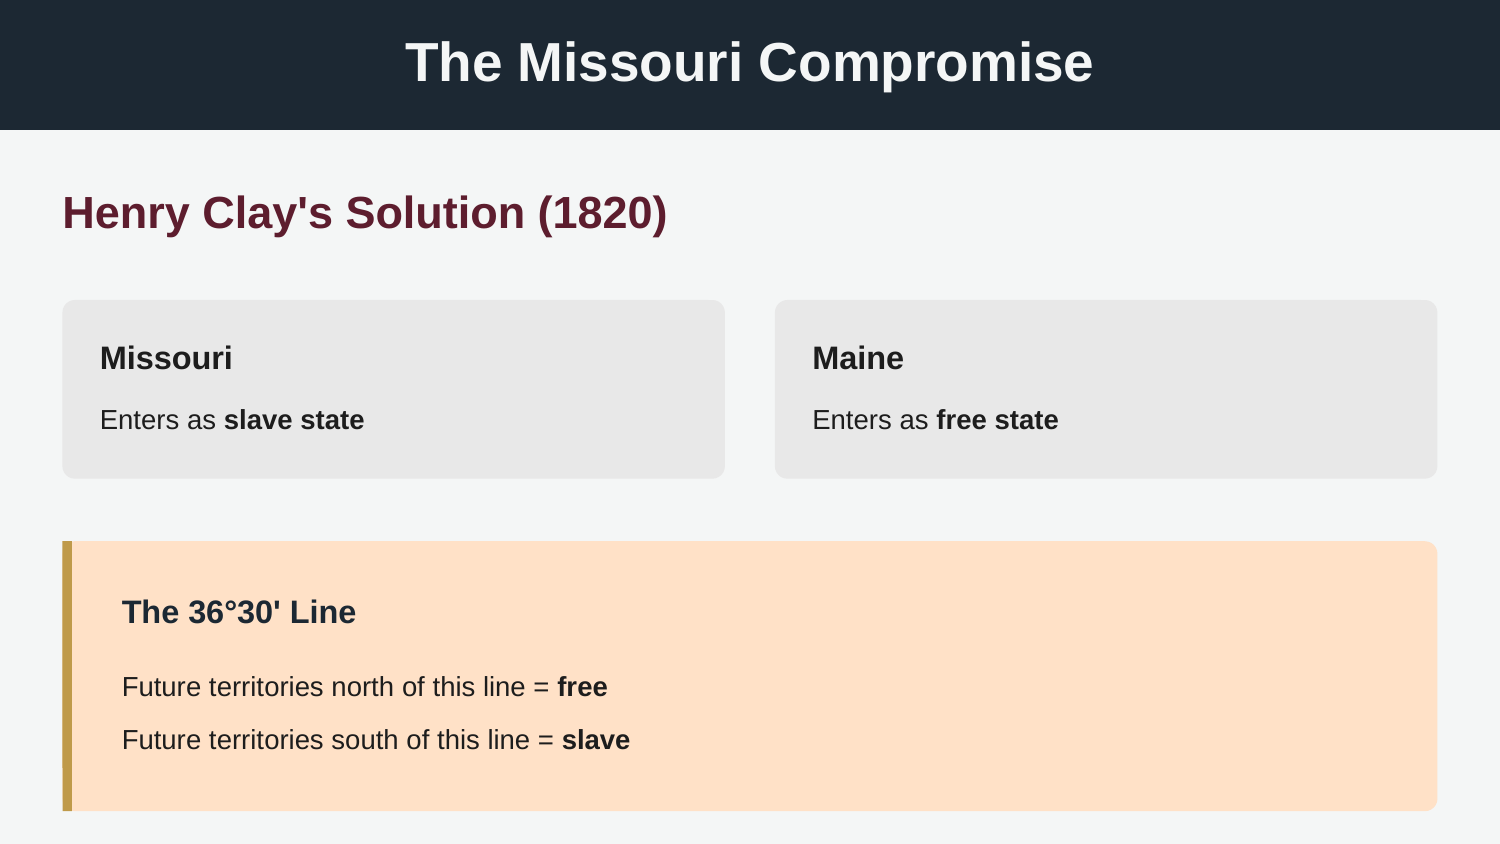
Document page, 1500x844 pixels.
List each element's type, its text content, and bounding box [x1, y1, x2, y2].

text_box [62, 299, 725, 479]
text_box Future territories north of this line = free [121, 655, 1413, 702]
text_box [62, 544, 67, 809]
text_box Future territories south of this line = slave [121, 708, 1413, 755]
text_box [68, 541, 1438, 812]
text_box [0, 0, 1500, 130]
text_box The 36°30' Line [121, 591, 1413, 631]
text_box Enters as slave state [99, 396, 700, 435]
text_box Enters as free state [812, 396, 1412, 435]
text_box Henry Clay's Solution (1820) [62, 187, 766, 238]
text_box [774, 299, 1438, 479]
text_box Maine [812, 337, 1412, 377]
text_box The Missouri Compromise [385, 37, 1115, 93]
text_box Missouri [99, 337, 700, 377]
